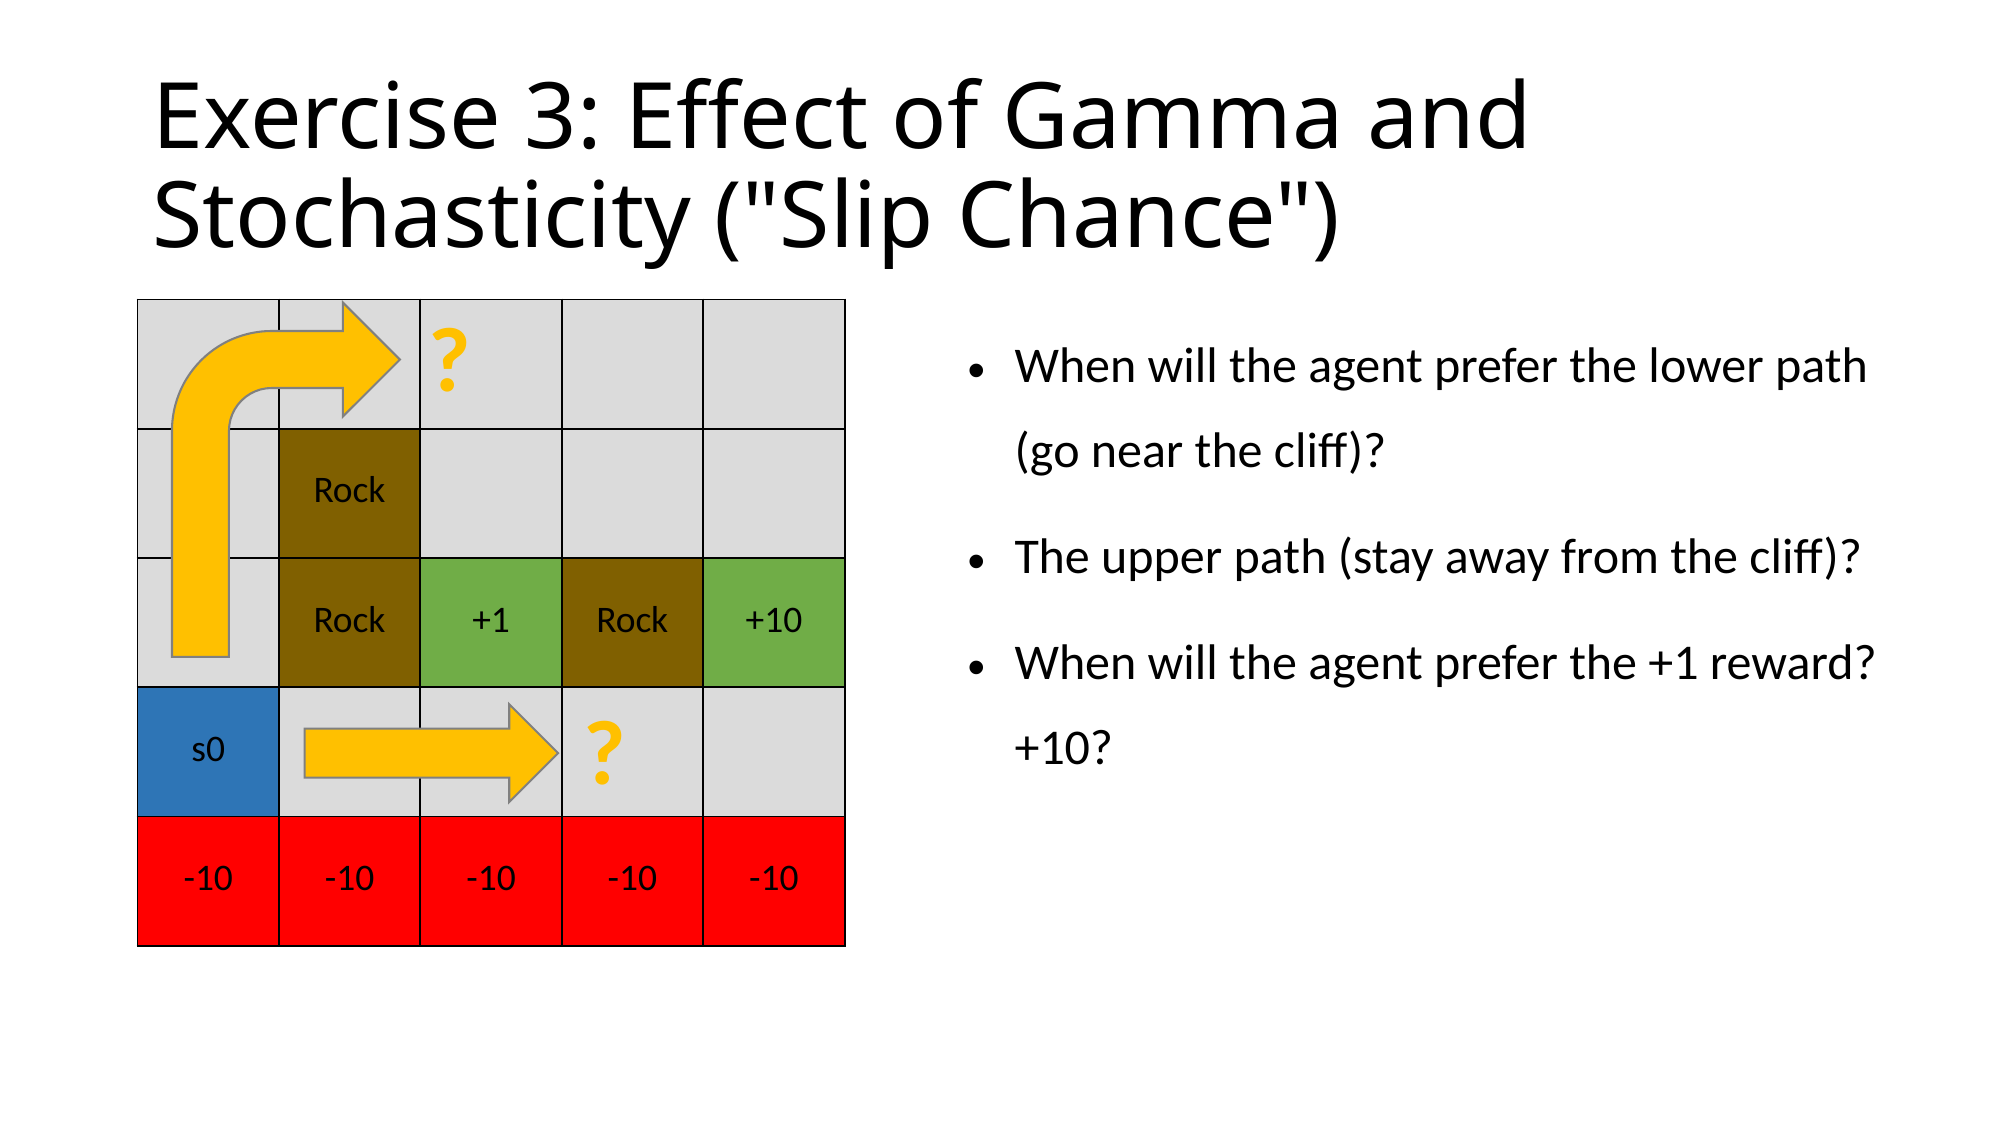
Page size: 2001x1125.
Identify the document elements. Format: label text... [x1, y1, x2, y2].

table_cell [563, 430, 702, 557]
table_cell -10 [421, 817, 561, 945]
table_header [704, 300, 844, 428]
table_cell [563, 688, 702, 816]
table_cell s0 [138, 688, 278, 816]
table_cell [138, 559, 278, 686]
table_cell Rock [563, 559, 702, 686]
table_cell [421, 430, 561, 557]
table_cell Rock [280, 559, 419, 686]
table_header [138, 300, 278, 428]
text_box ? [414, 292, 468, 418]
text_box [170, 300, 402, 658]
table_cell [421, 688, 561, 816]
list When will the agent prefer the lower path (go near the cliff)? The upper path (stay away from the cliff)? When will the agent prefer the +1 reward? +10? [952, 303, 1932, 1014]
table_header [280, 300, 419, 428]
text_box ? [568, 685, 623, 811]
table_cell Rock [280, 430, 419, 557]
table_cell -10 [280, 817, 419, 945]
title Exercise 3: Effect of Gamma and Stochasticity ("Slip Chance") [137, 59, 1863, 278]
table_cell -10 [138, 817, 278, 945]
table_header [563, 300, 702, 428]
table_cell [138, 430, 170, 557]
table_cell +10 [704, 559, 844, 686]
table_cell [230, 430, 278, 557]
table_cell [704, 688, 844, 816]
table_cell +1 [421, 559, 561, 686]
table_cell [280, 688, 419, 816]
table_cell -10 [704, 817, 844, 945]
table_cell -10 [563, 817, 702, 945]
text_box [303, 701, 560, 805]
table_header [421, 300, 561, 428]
table_cell [704, 430, 844, 557]
